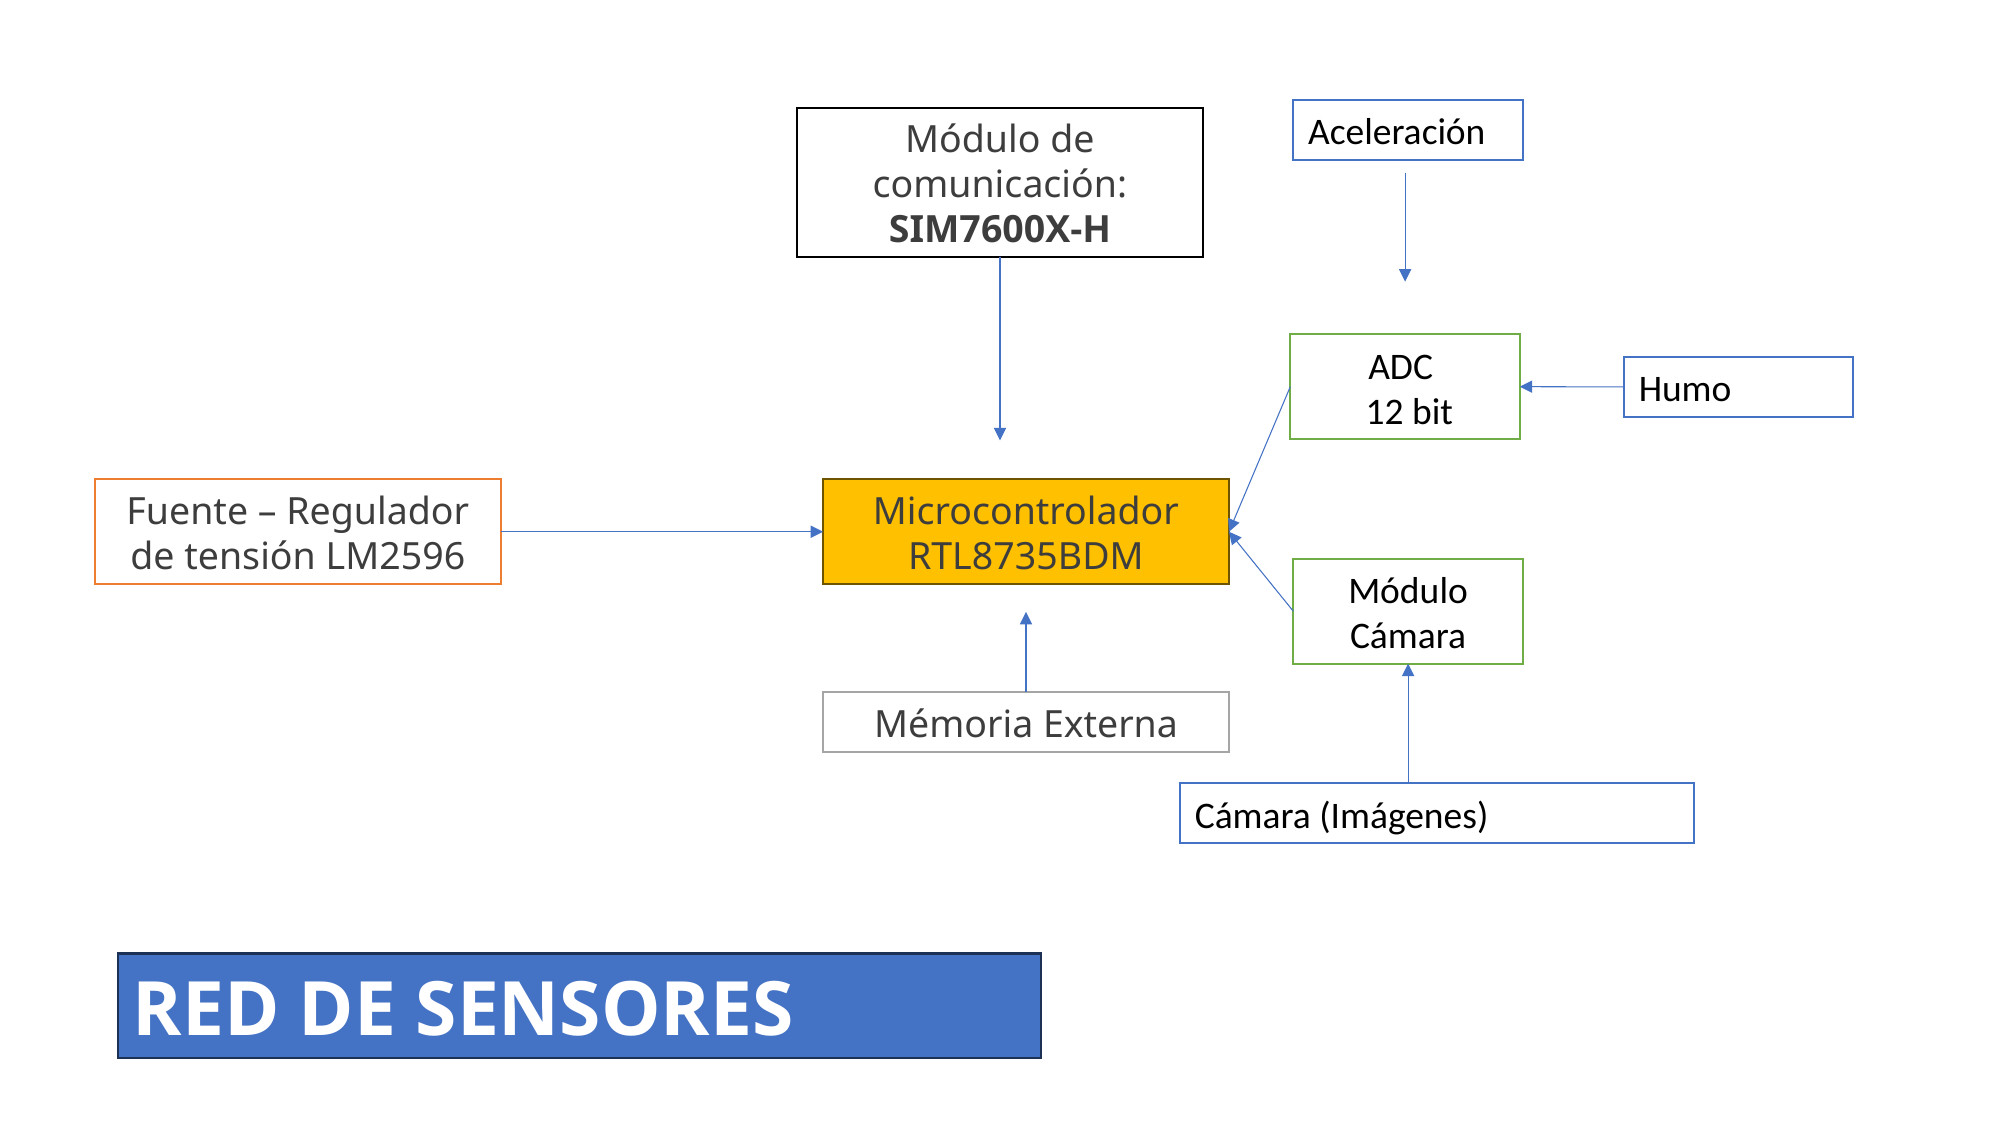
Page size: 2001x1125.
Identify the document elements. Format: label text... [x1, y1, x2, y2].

text_box Módulo Cámara [1292, 558, 1524, 665]
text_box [1229, 532, 1294, 612]
text_box Fuente – Regulador de tensión LM2596 [94, 478, 502, 585]
text_box Humo [1623, 356, 1854, 418]
text_box Aceleración [1292, 99, 1524, 161]
text_box ADC 12 bit [1289, 333, 1521, 440]
text_box Módulo de comunicación: SIM7600X-H [796, 107, 1204, 258]
text_box Cámara (Imágenes) [1179, 782, 1695, 844]
text_box Mémoria Externa [822, 691, 1230, 753]
text_box RED DE SENSORES [117, 952, 1042, 1059]
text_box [1229, 387, 1291, 532]
text_box Microcontrolador RTL8735BDM [822, 478, 1229, 585]
